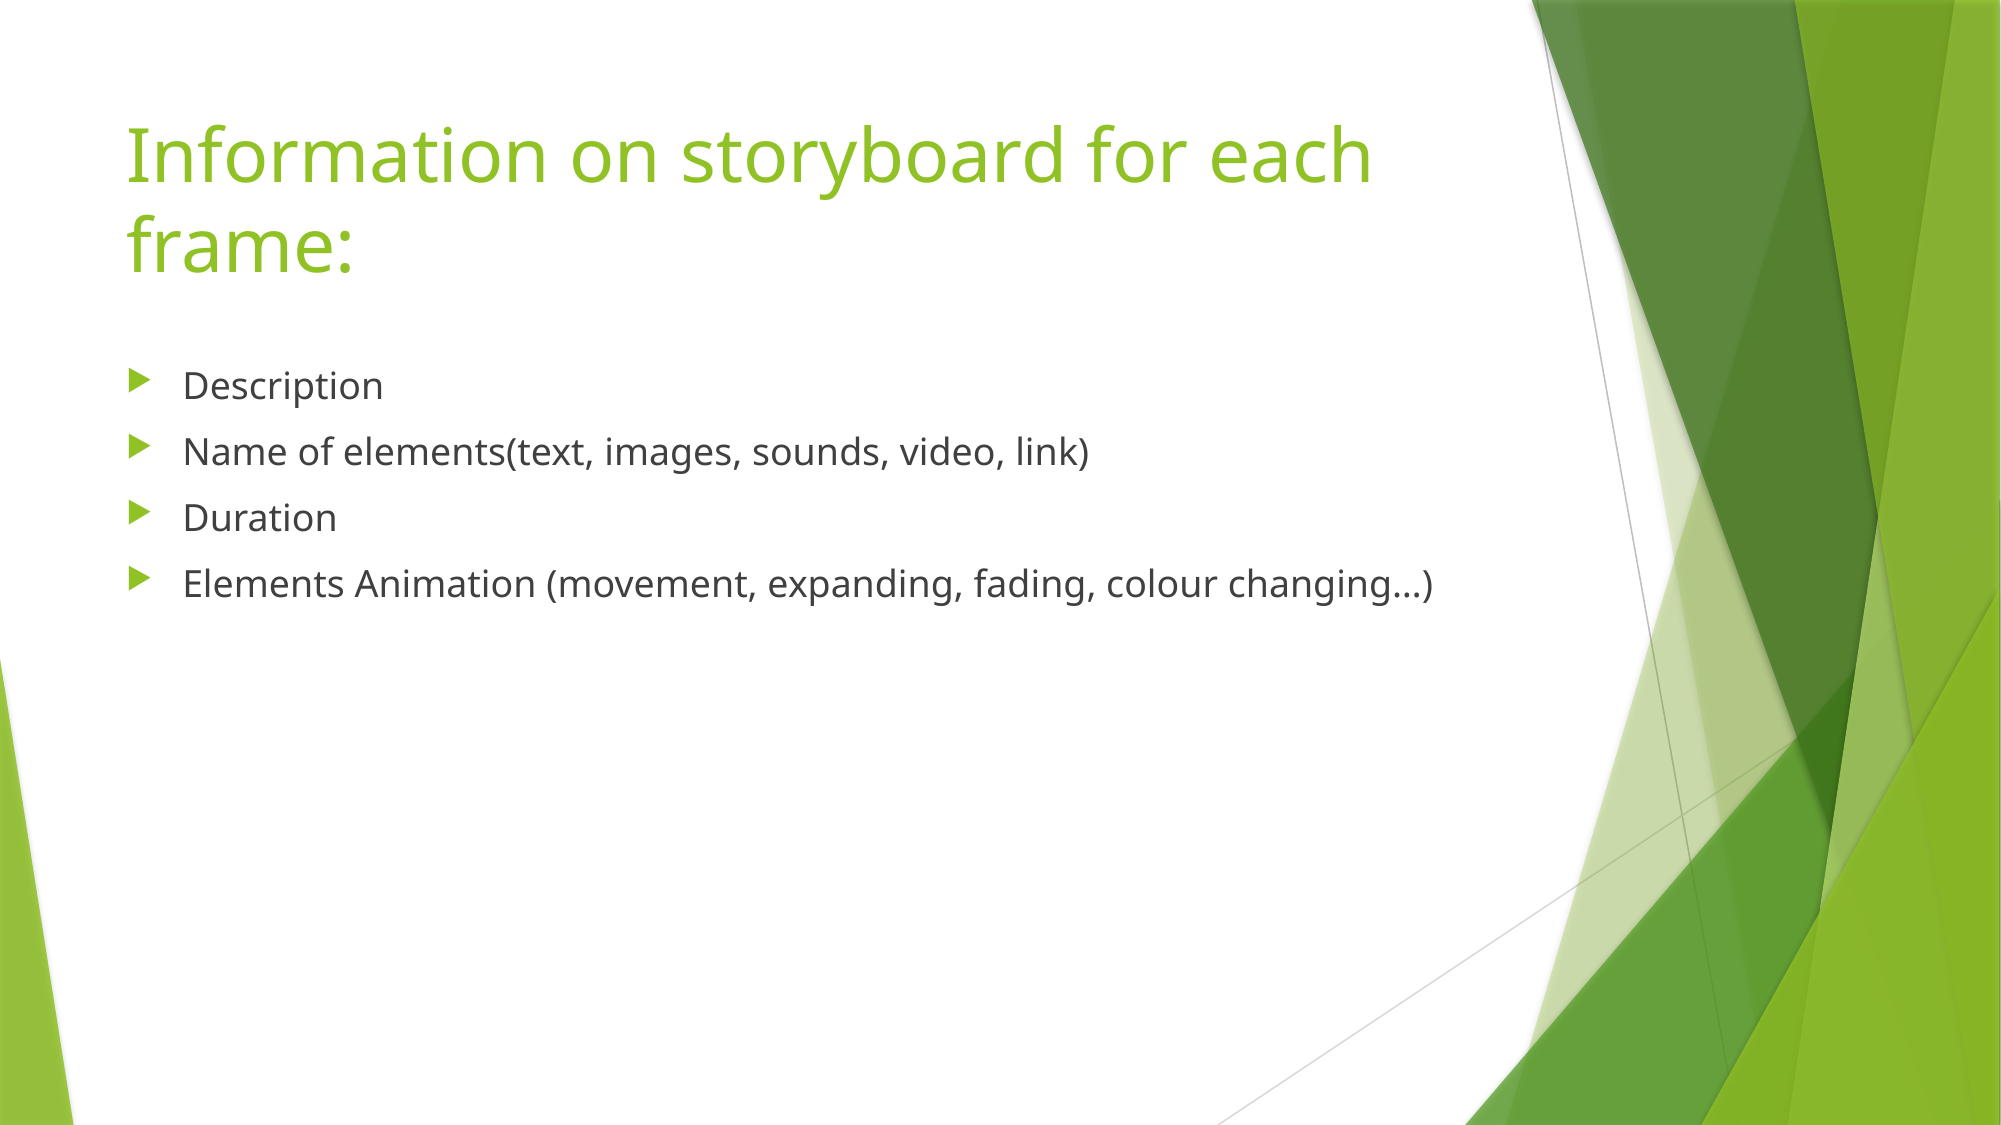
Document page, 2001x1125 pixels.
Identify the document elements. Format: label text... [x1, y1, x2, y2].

title Information on storyboard for each frame: [111, 99, 1522, 317]
list Description Name of elements(text, images, sounds, video, link) Duration Elements Animation (movement, expanding, fading, colour changing…) [111, 354, 1522, 992]
